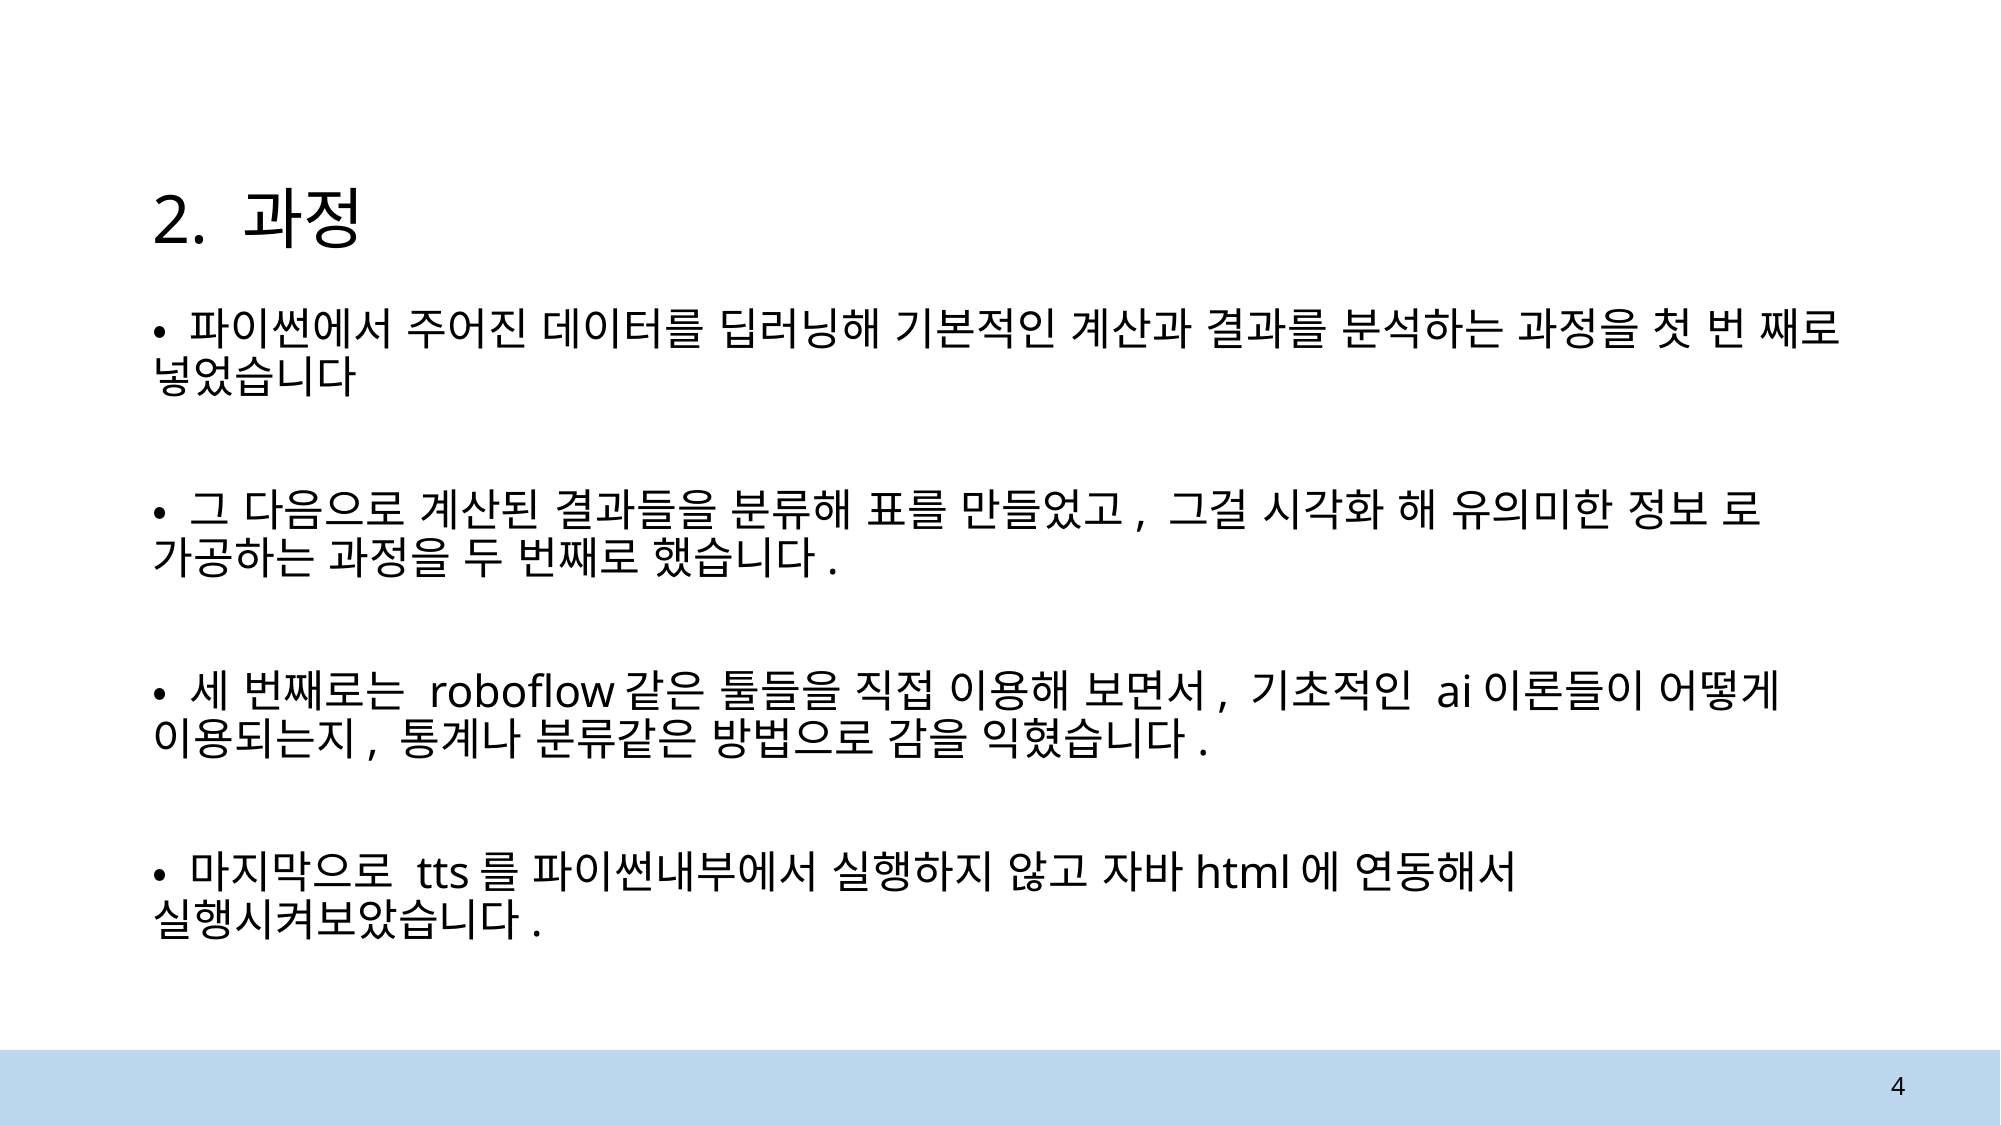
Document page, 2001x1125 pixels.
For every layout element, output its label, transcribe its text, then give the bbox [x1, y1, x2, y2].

slide_number 4 [1470, 1057, 1921, 1118]
text_box [0, 1049, 2000, 1125]
list • 파이썬에서 주어진 데이터를 딥러닝해 기본적인 계산과 결과를 분석하는 과정을 첫 번 째로 넣었습니다 • 그 다음으로 계산된 결과들을 분류해 표를 만들었고, 그걸 시각화 해 유의미한 정보 로 가공하는 과정을 두 번째로 했습니다. • 세 번째로는 roboflow같은 툴들을 직접 이용해 보면서, 기초적인 ai이론들이 어떻게 이용되는지, 통계나 분류같은 방법으로 감을 익혔습니다. • 마지막으로 tts를 파이썬내부에서 실행하지 않고 자바html에 연동해서 실행시켜보았습니다. [137, 299, 1863, 960]
title 2. 과정 [137, 165, 1863, 278]
